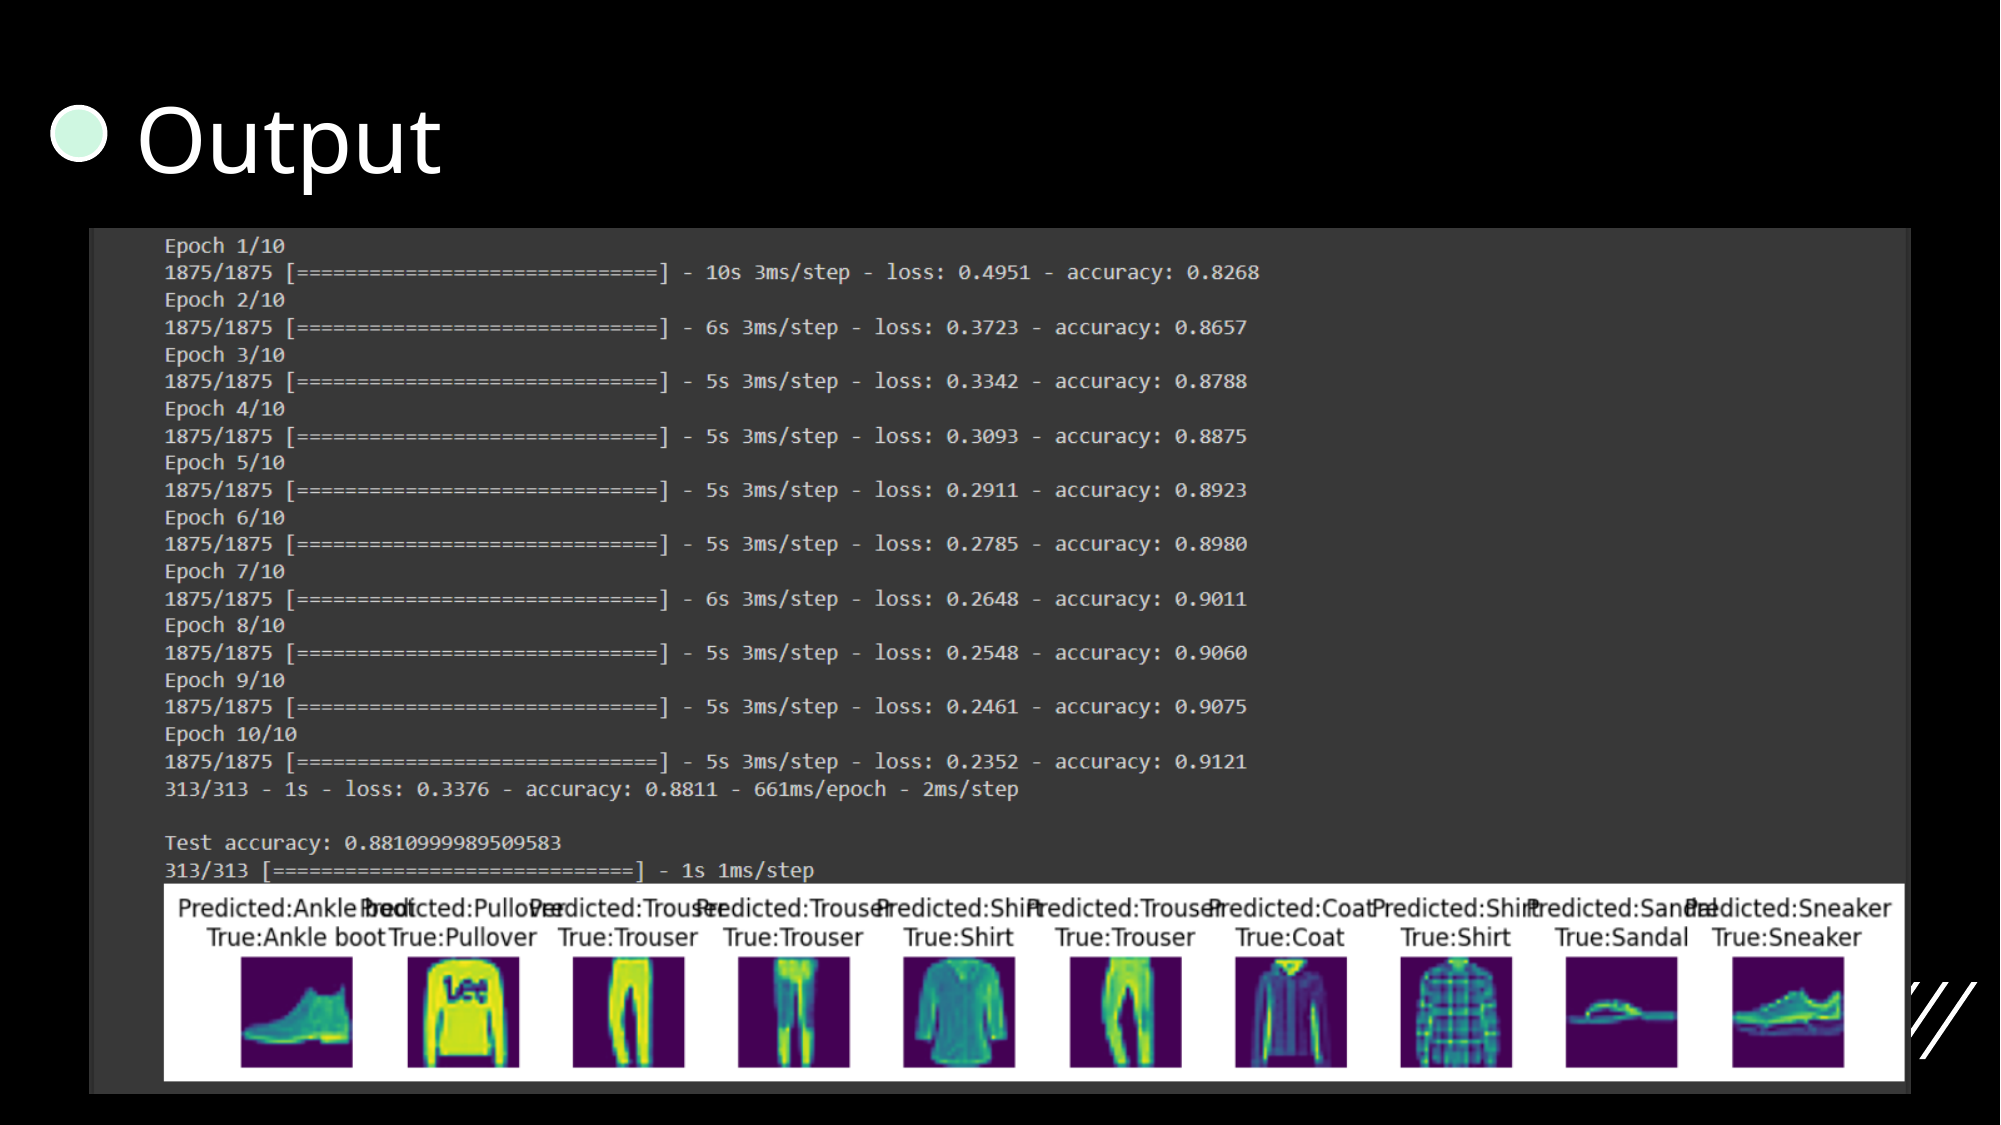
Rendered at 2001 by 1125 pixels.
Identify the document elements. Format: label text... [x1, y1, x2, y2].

title Output [119, 35, 1845, 228]
picture [89, 228, 1911, 1094]
